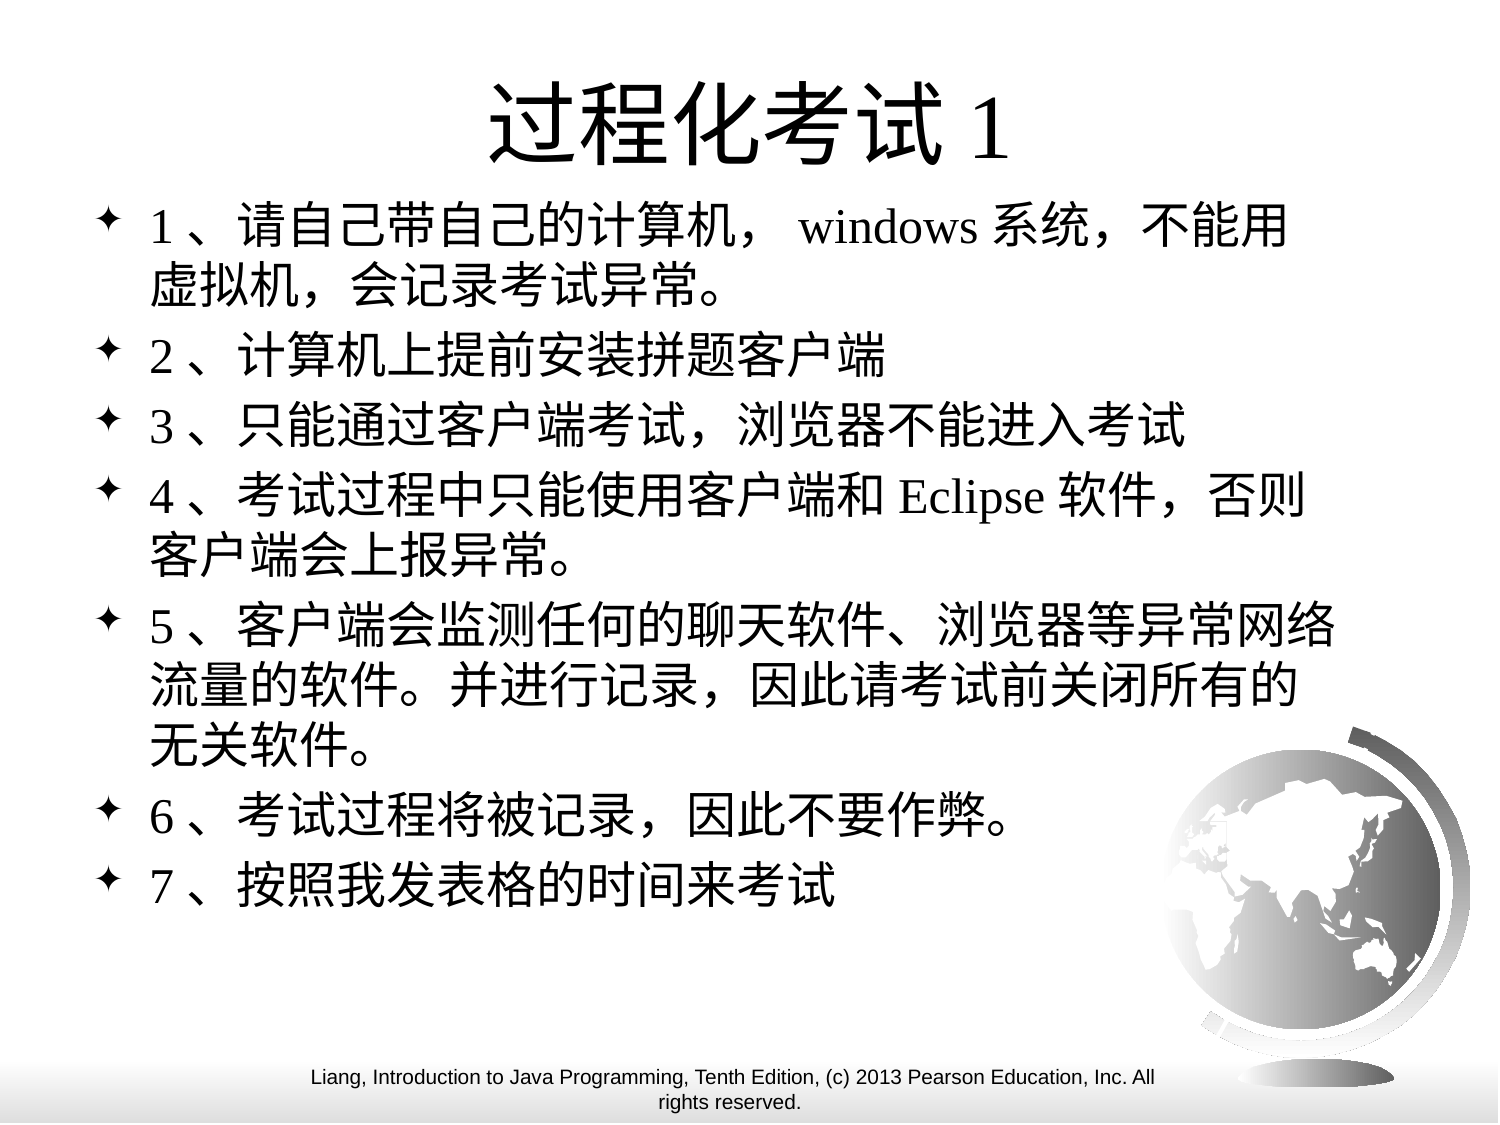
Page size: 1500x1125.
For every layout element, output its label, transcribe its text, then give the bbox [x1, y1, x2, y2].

title 过程化考试1 [112, 27, 1388, 216]
list 1、请自己带自己的计算机，windows系统，不能用虚拟机，会记录考试异常。 2、计算机上提前安装拼题客户端 3、只能通过客户端考试，浏览器不能进入考试 4、考试过程中只能使用客户端和Eclipse软件，否则客户端会上报异常。 5、客户端会监测任何的聊天软件、浏览器等异常网络流量的软件。并进行记录，因此请考试前关闭所有的无关软件。 6、考试过程将被记录，因此不要作弊。 7、按照我发表格的时间来考试 [77, 186, 1353, 862]
slide_number [1074, 1049, 1388, 1125]
